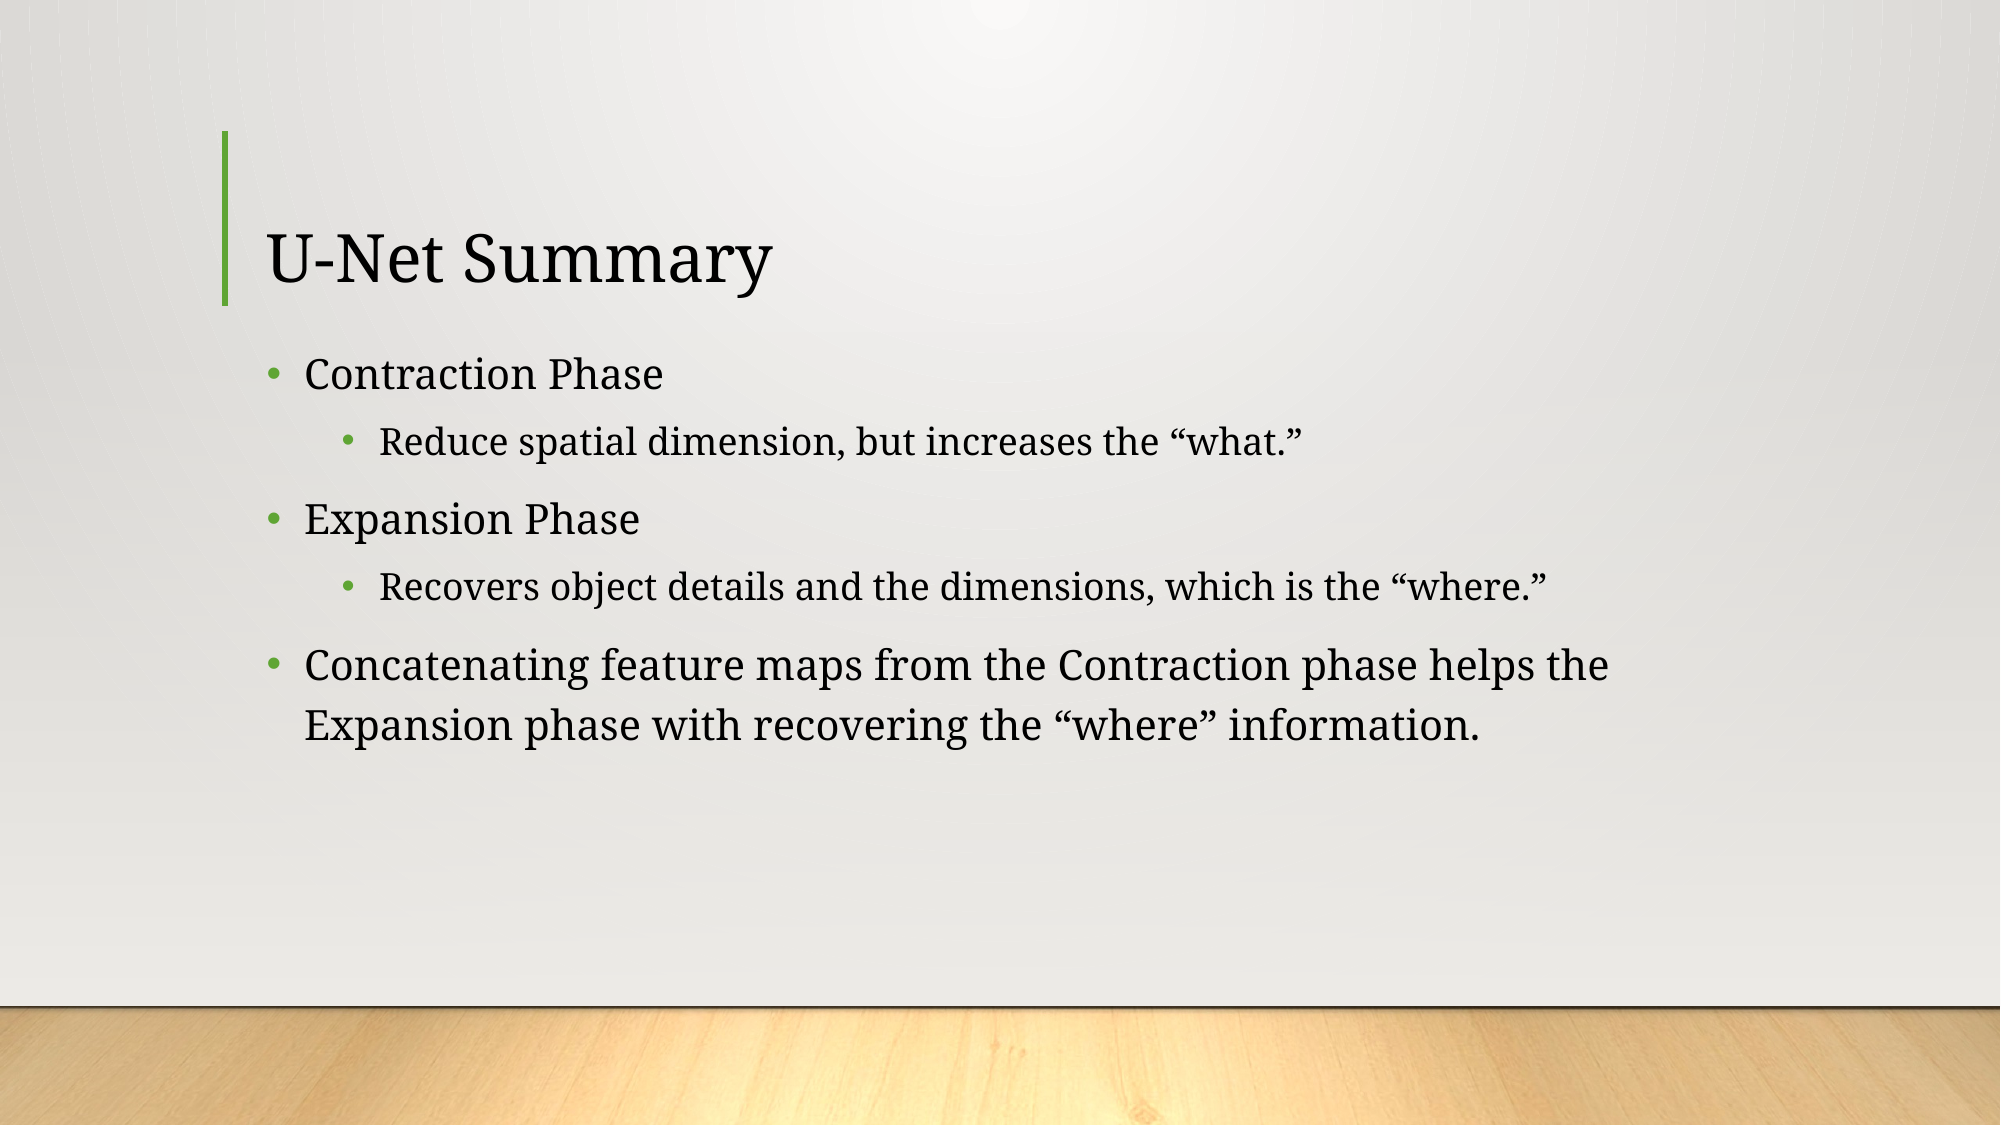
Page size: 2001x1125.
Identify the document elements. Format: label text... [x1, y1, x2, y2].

picture [0, 1006, 2000, 1125]
list Contraction Phase Reduce spatial dimension, but increases the “what.” Expansion Phase Recovers object details and the dimensions, which is the “where.” Concatenating feature maps from the Contraction phase helps the Expansion phase with recovering the “where” information. [251, 330, 1814, 897]
title U-Net Summary [251, 131, 1814, 305]
